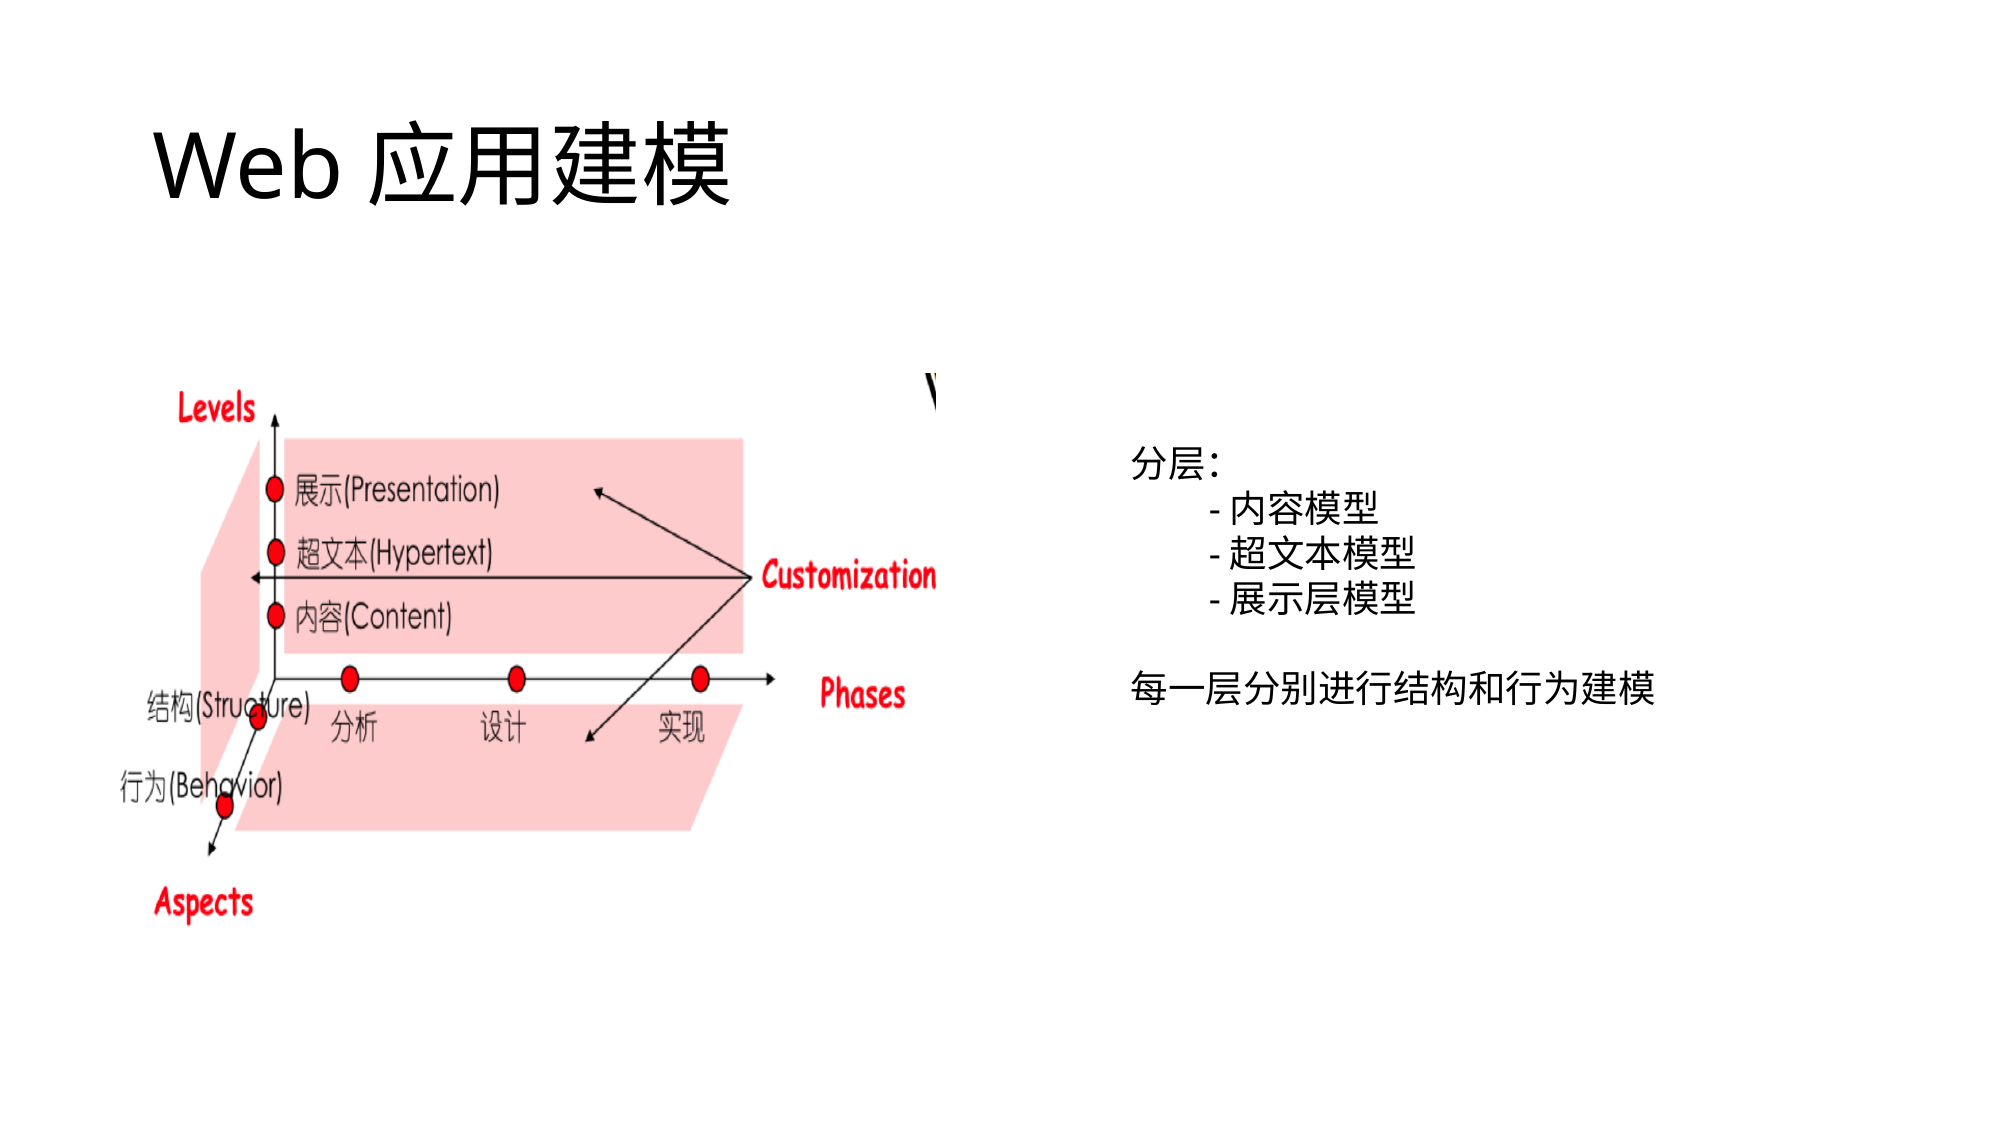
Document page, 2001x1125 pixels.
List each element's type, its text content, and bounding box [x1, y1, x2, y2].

title Web应用建模 [137, 59, 1863, 278]
text_box 分层： -内容模型 -超文本模型 -展示层模型 每一层分别进行结构和行为建模 [1116, 432, 1863, 762]
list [51, 373, 936, 937]
